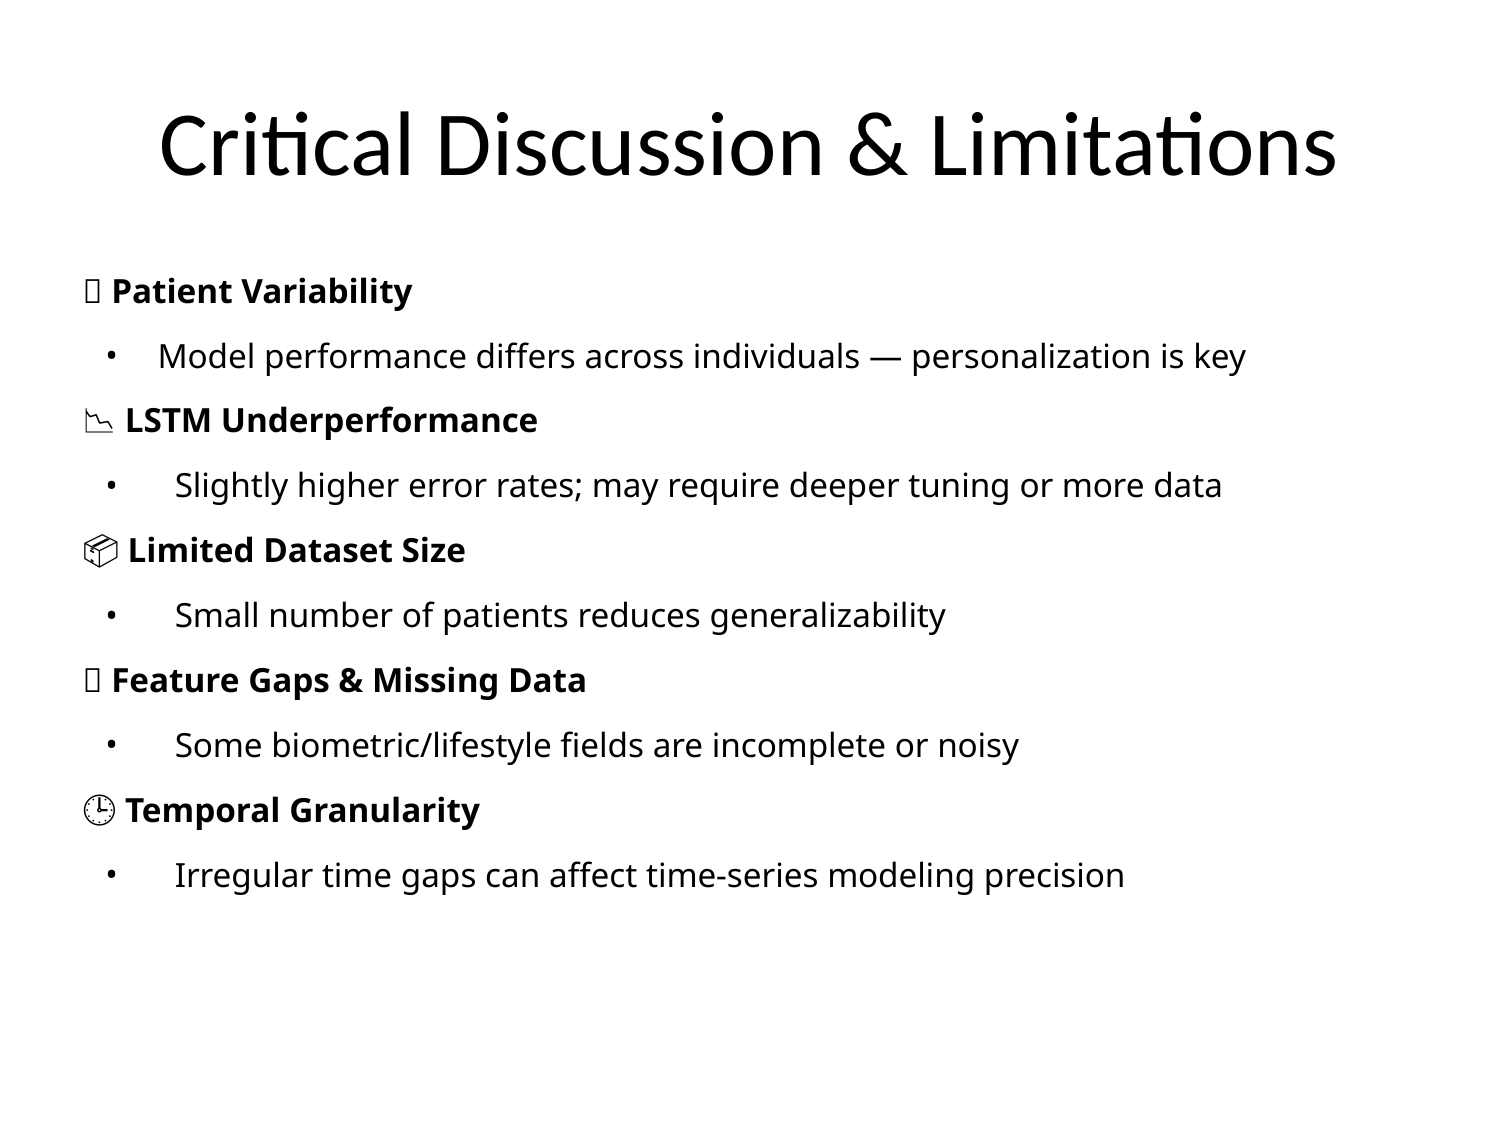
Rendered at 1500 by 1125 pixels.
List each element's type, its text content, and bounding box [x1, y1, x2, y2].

list 🔄 Patient Variability Model performance differs across individuals — personalization is key 📉 LSTM Underperformance Slightly higher error rates; may require deeper tuning or more data 📦 Limited Dataset Size Small number of patients reduces generalizability 🧩 Feature Gaps & Missing Data Some biometric/lifestyle fields are incomplete or noisy 🕒 Temporal Granularity Irregular time gaps can affect time-series modeling precision [74, 261, 1426, 1006]
title Critical Discussion & Limitations [74, 44, 1426, 234]
